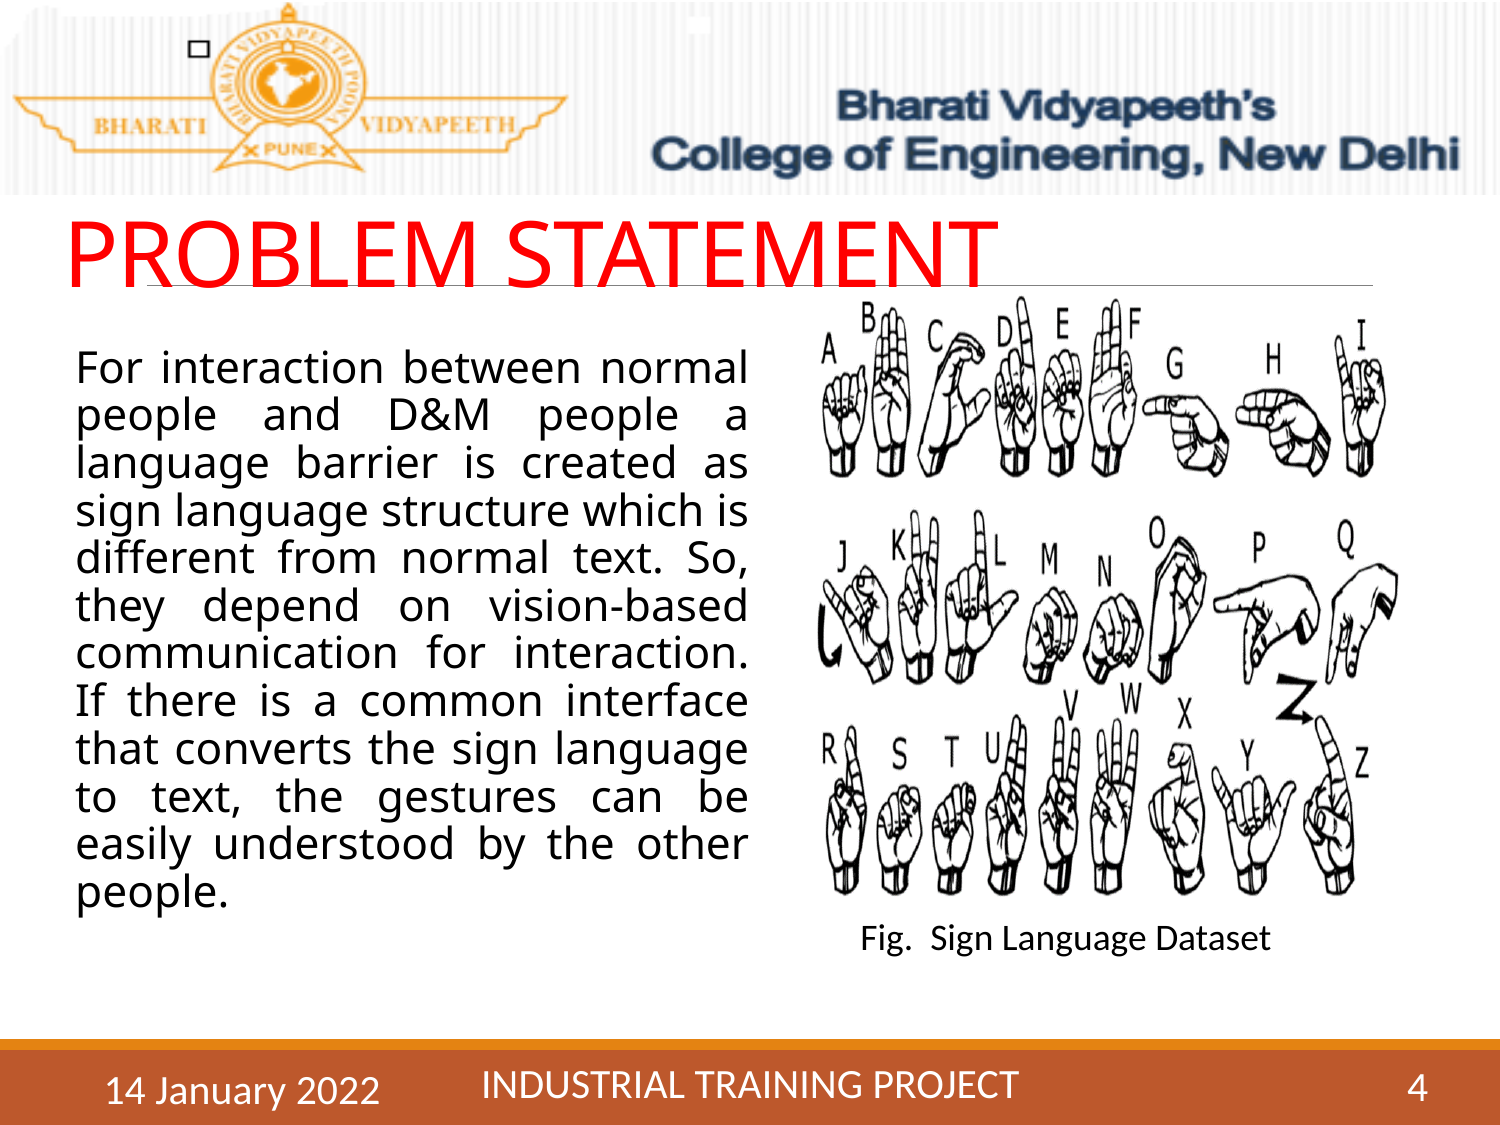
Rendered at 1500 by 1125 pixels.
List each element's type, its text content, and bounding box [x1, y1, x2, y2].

footer Industrial training project [453, 1059, 1047, 1125]
text_box Fig. Sign Language Dataset [845, 913, 1355, 965]
slide_number 4 [1281, 1054, 1444, 1115]
title PROBLEM STATEMENT [48, 206, 1436, 314]
picture [797, 290, 1412, 906]
list For interaction between normal people and D&M people a language barrier is created as sign language structure which is different from normal text. So, they depend on vision-based communication for interaction. If there is a common interface that converts the sign language to text, the gestures can be easily understood by the other people. [62, 337, 750, 998]
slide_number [88, 1058, 420, 1119]
picture [0, 1, 1500, 196]
